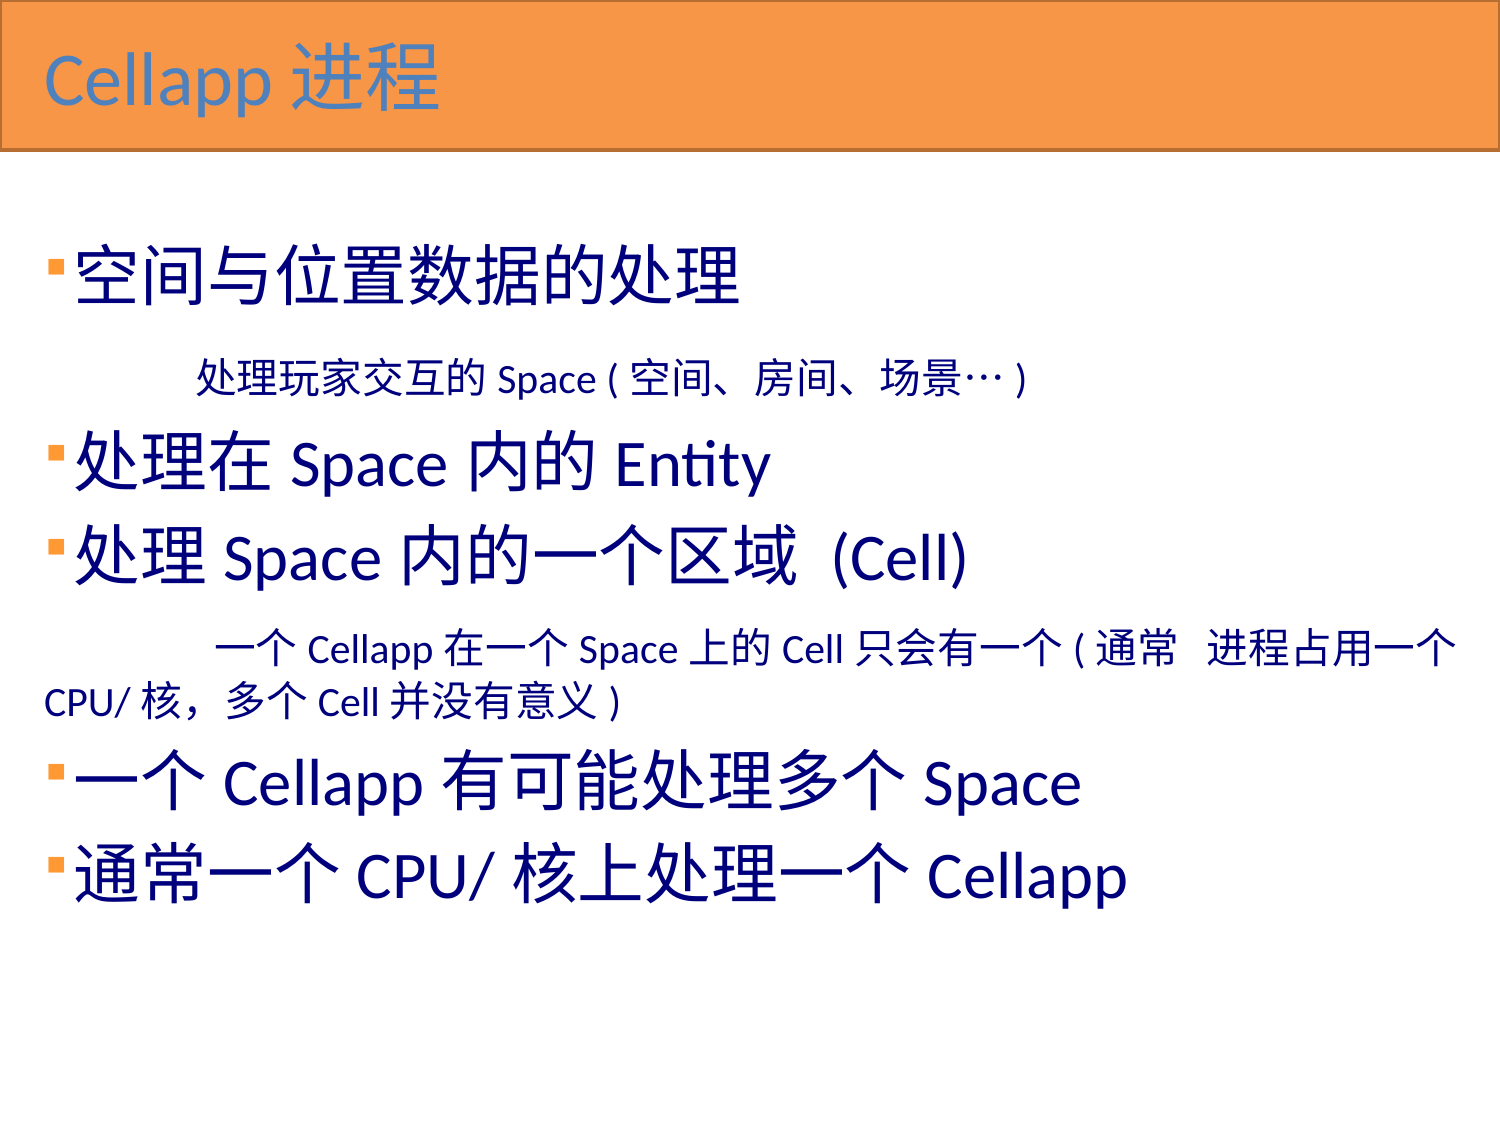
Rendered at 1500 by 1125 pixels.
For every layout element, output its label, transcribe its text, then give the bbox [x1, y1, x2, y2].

text_box 空间与位置数据的处理 处理玩家交互的Space (空间、房间、场景…) 处理在Space内的Entity 处理Space内的一个区域 (Cell) 一个Cellapp在一个Space上的Cell只会有一个(通常 进程占用一个CPU/核，多个Cell并没有意义) 一个Cellapp有可能处理多个Space 通常一个CPU/核上处理一个Cellapp [35, 231, 1471, 1125]
title Cellapp进程 [29, 21, 1188, 129]
text_box [0, 0, 1500, 152]
